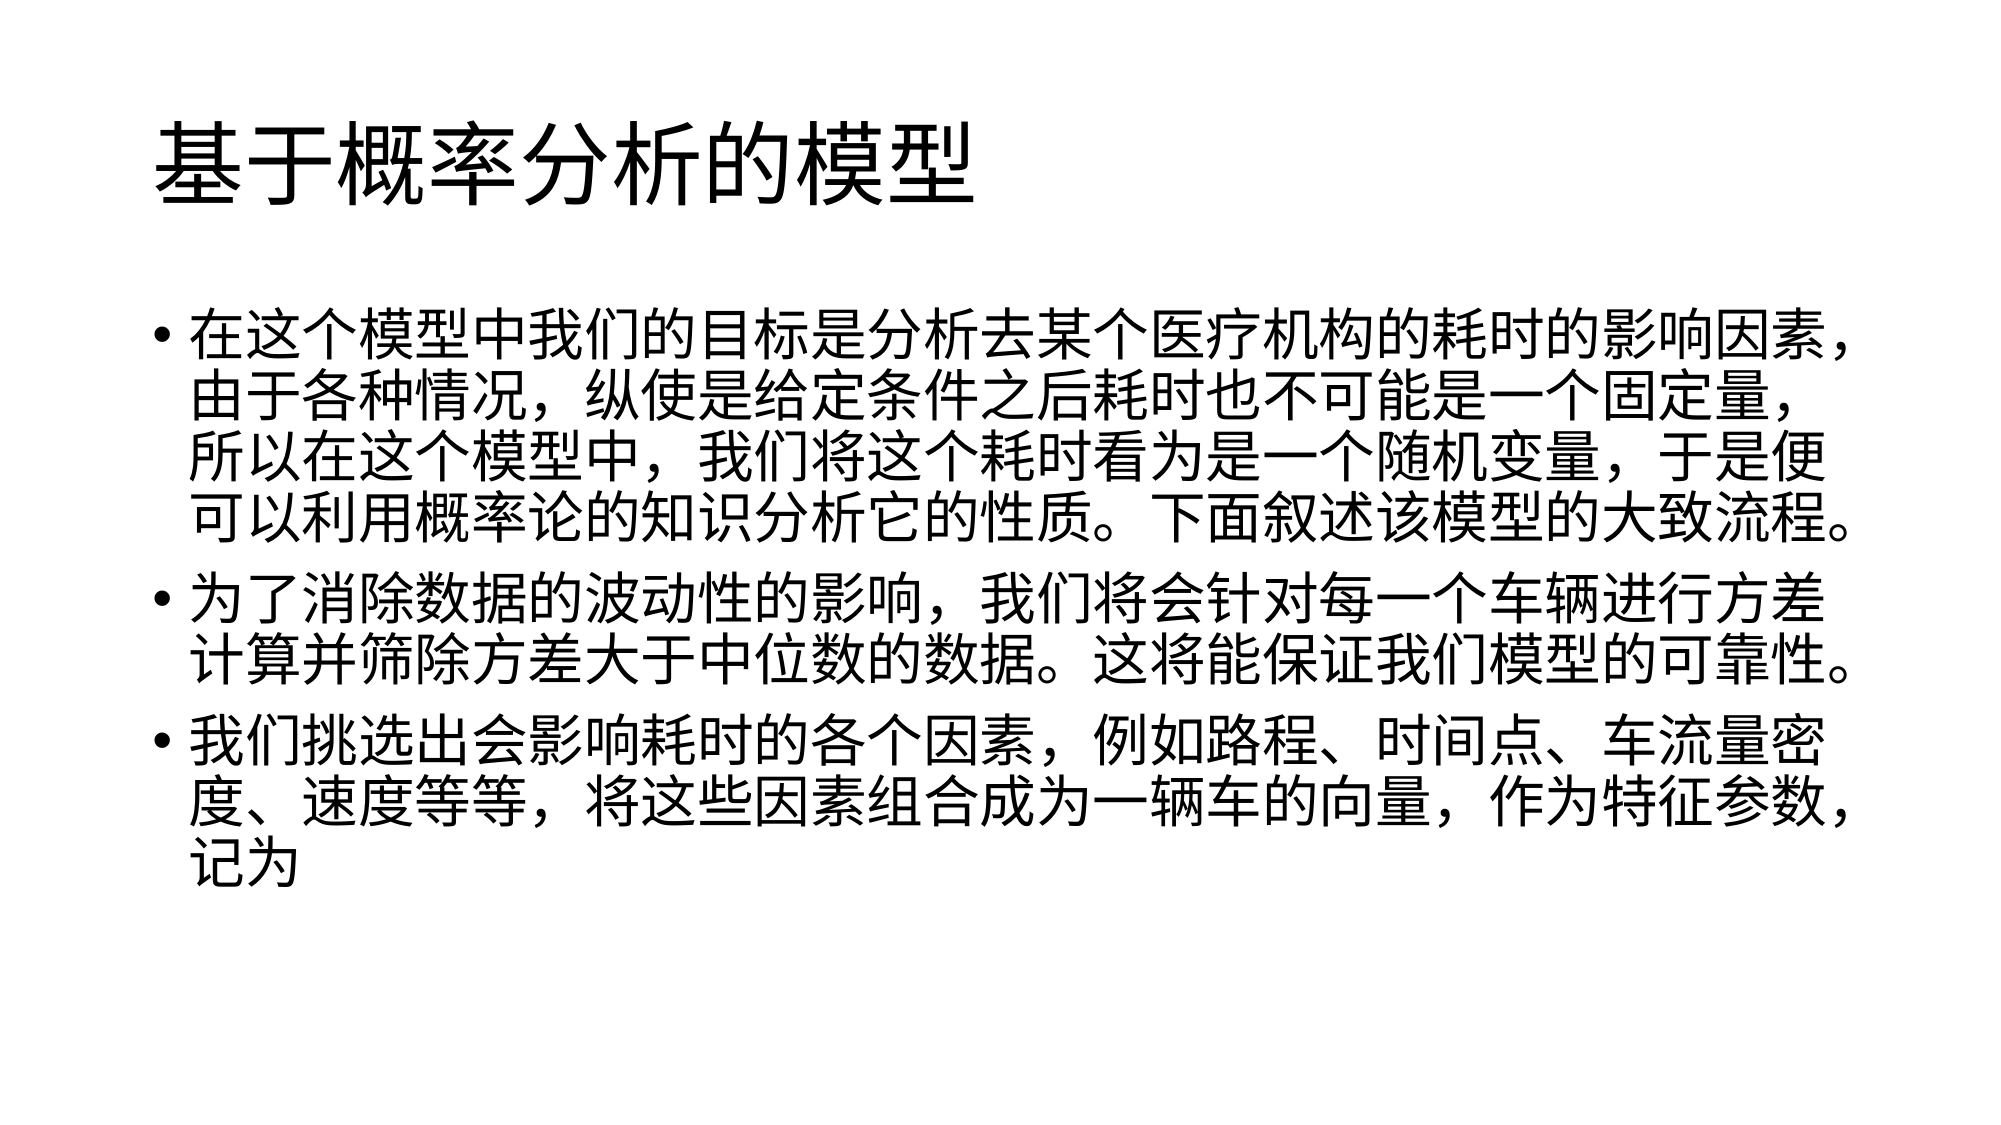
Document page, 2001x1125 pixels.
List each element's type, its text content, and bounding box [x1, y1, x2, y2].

title 基于概率分析的模型 [137, 59, 1863, 278]
